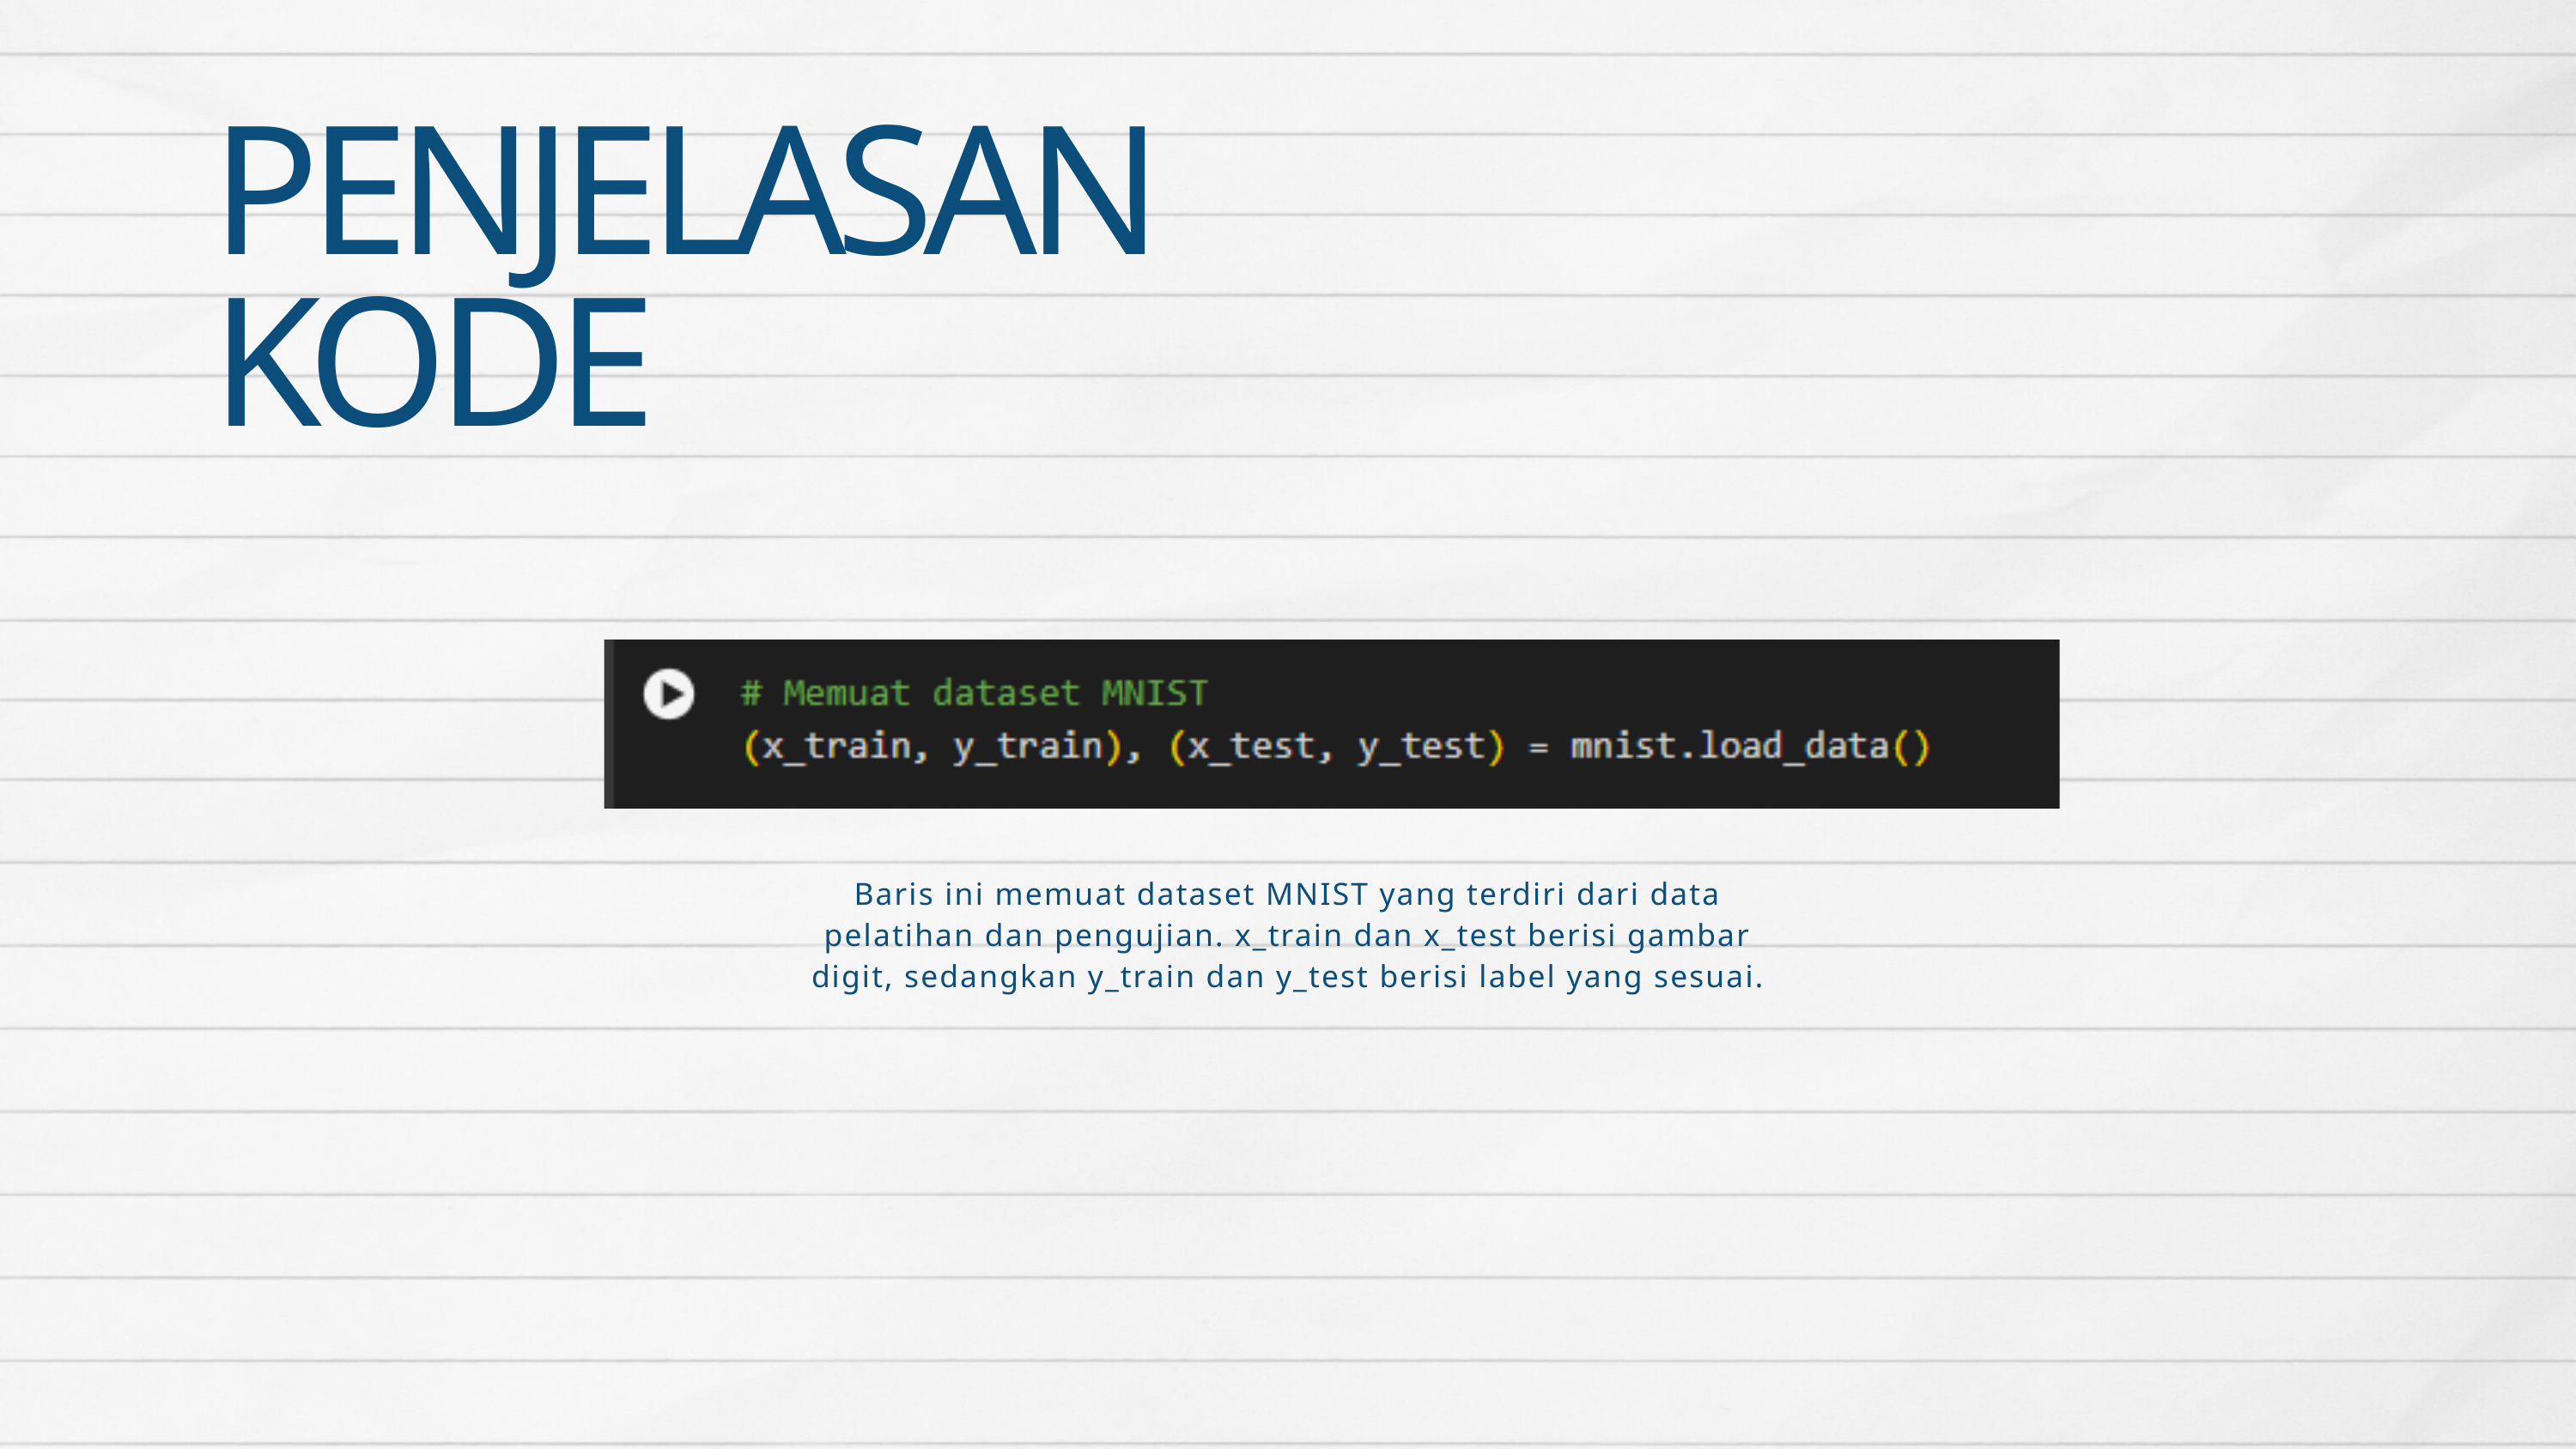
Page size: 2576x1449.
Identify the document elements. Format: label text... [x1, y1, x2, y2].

text_box PENJELASAN KODE [211, 118, 1226, 462]
text_box [0, 0, 2576, 1449]
text_box [604, 640, 2060, 809]
text_box Baris ini memuat dataset MNIST yang terdiri dari data pelatihan dan pengujian. x_train dan x_test berisi gambar digit, sedangkan y_train dan y_test berisi label yang sesuai. [781, 870, 1795, 994]
